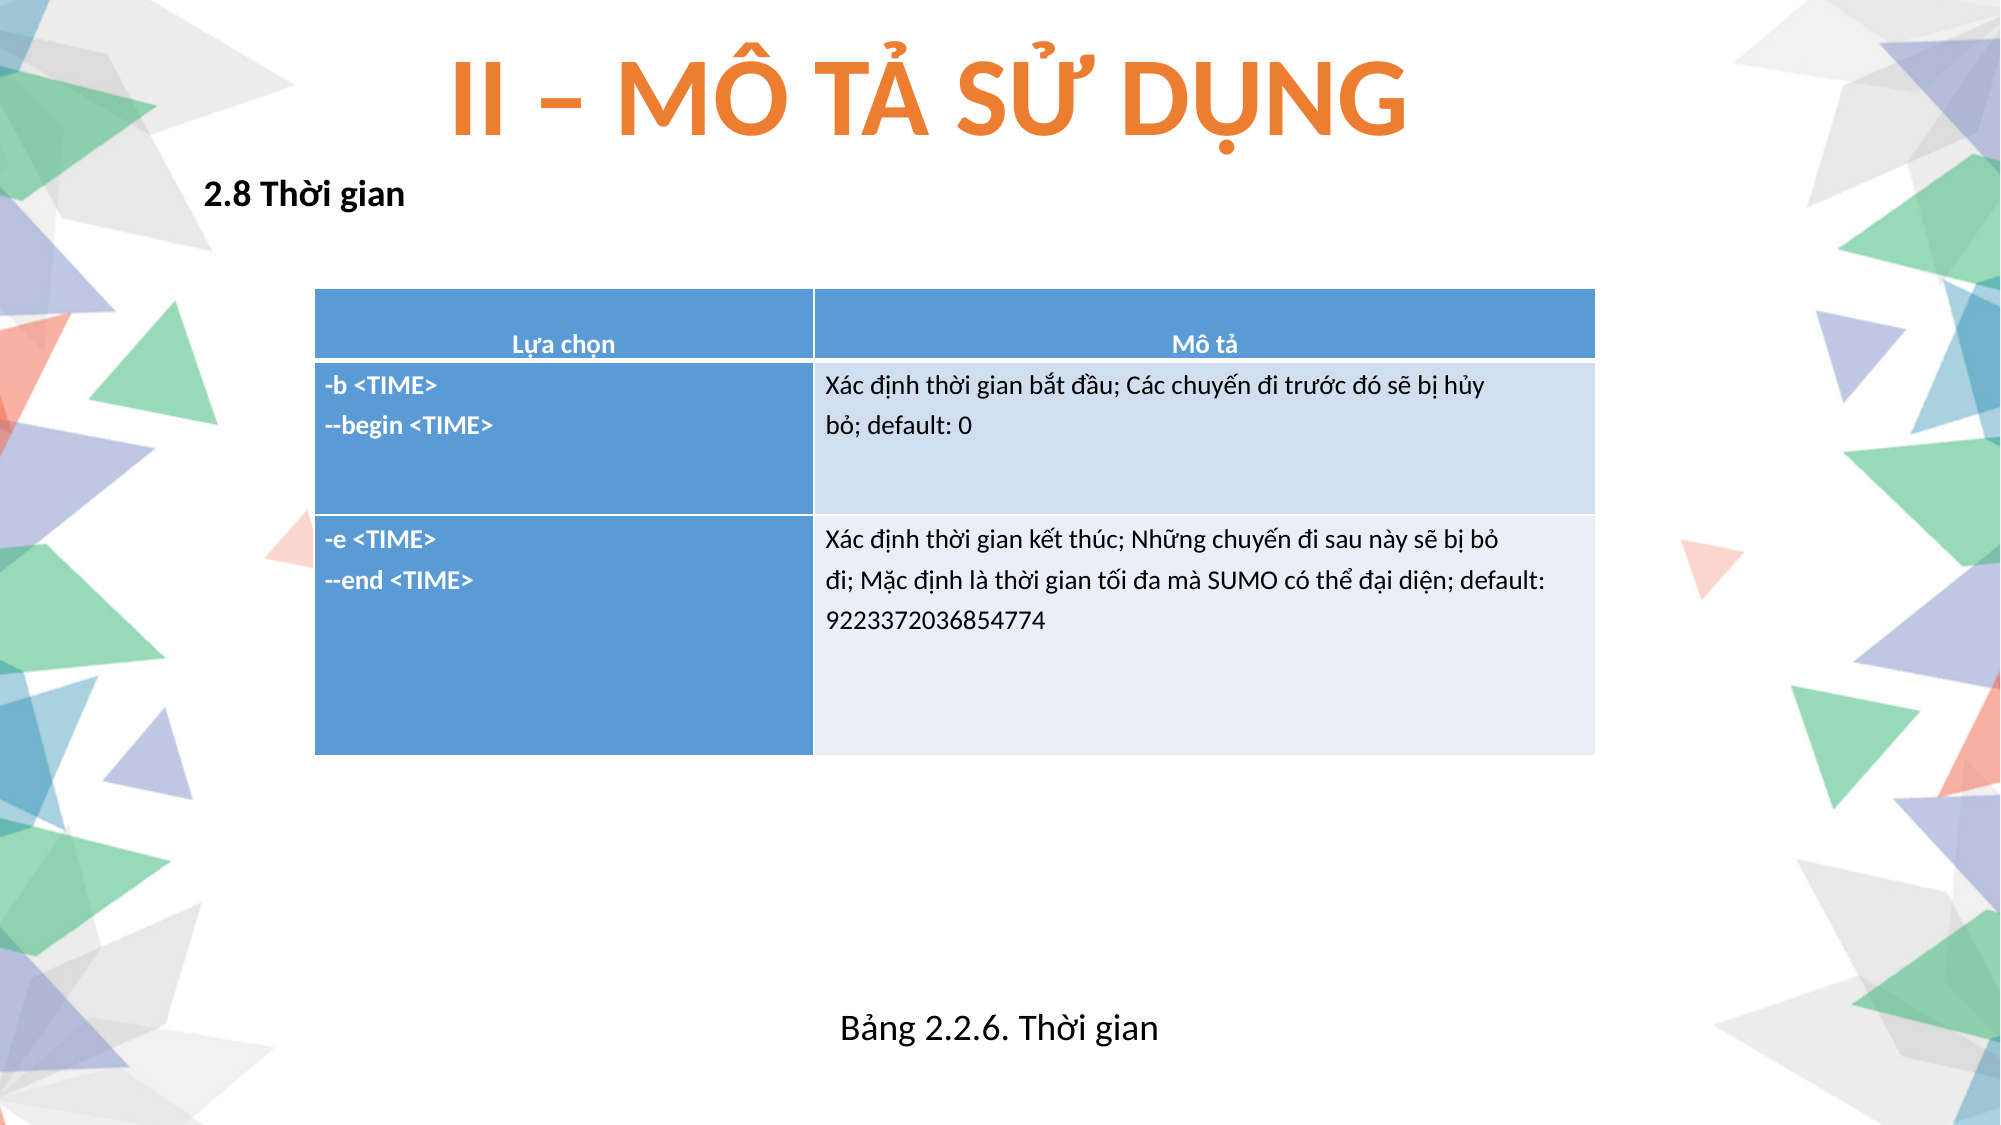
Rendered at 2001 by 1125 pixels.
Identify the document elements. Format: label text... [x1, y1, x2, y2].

table_cell Xác định thời gian bắt đầu; Các chuyến đi trước đó sẽ bị hủy bỏ; default: 0 [815, 363, 1595, 514]
table_cell -b <TIME> --begin <TIME> [315, 363, 813, 514]
table_cell -e <TIME> --end <TIME> [315, 516, 813, 755]
table_header Mô tả [815, 289, 1595, 358]
table_cell Xác định thời gian kết thúc; Những chuyến đi sau này sẽ bị bỏ đi; Mặc định là thời gian tối đa mà SUMO có thể đại diện; default: 9223372036854774 [815, 516, 1595, 755]
table_header Lựa chọn [315, 289, 813, 358]
text_box 2.8 Thời gian [188, 161, 1843, 322]
picture [0, 0, 2001, 1125]
text_box Bảng 2.2.6. Thời gian [825, 995, 1175, 1056]
list II – MÔ TẢ SỬ DỤNG [0, 35, 1930, 162]
